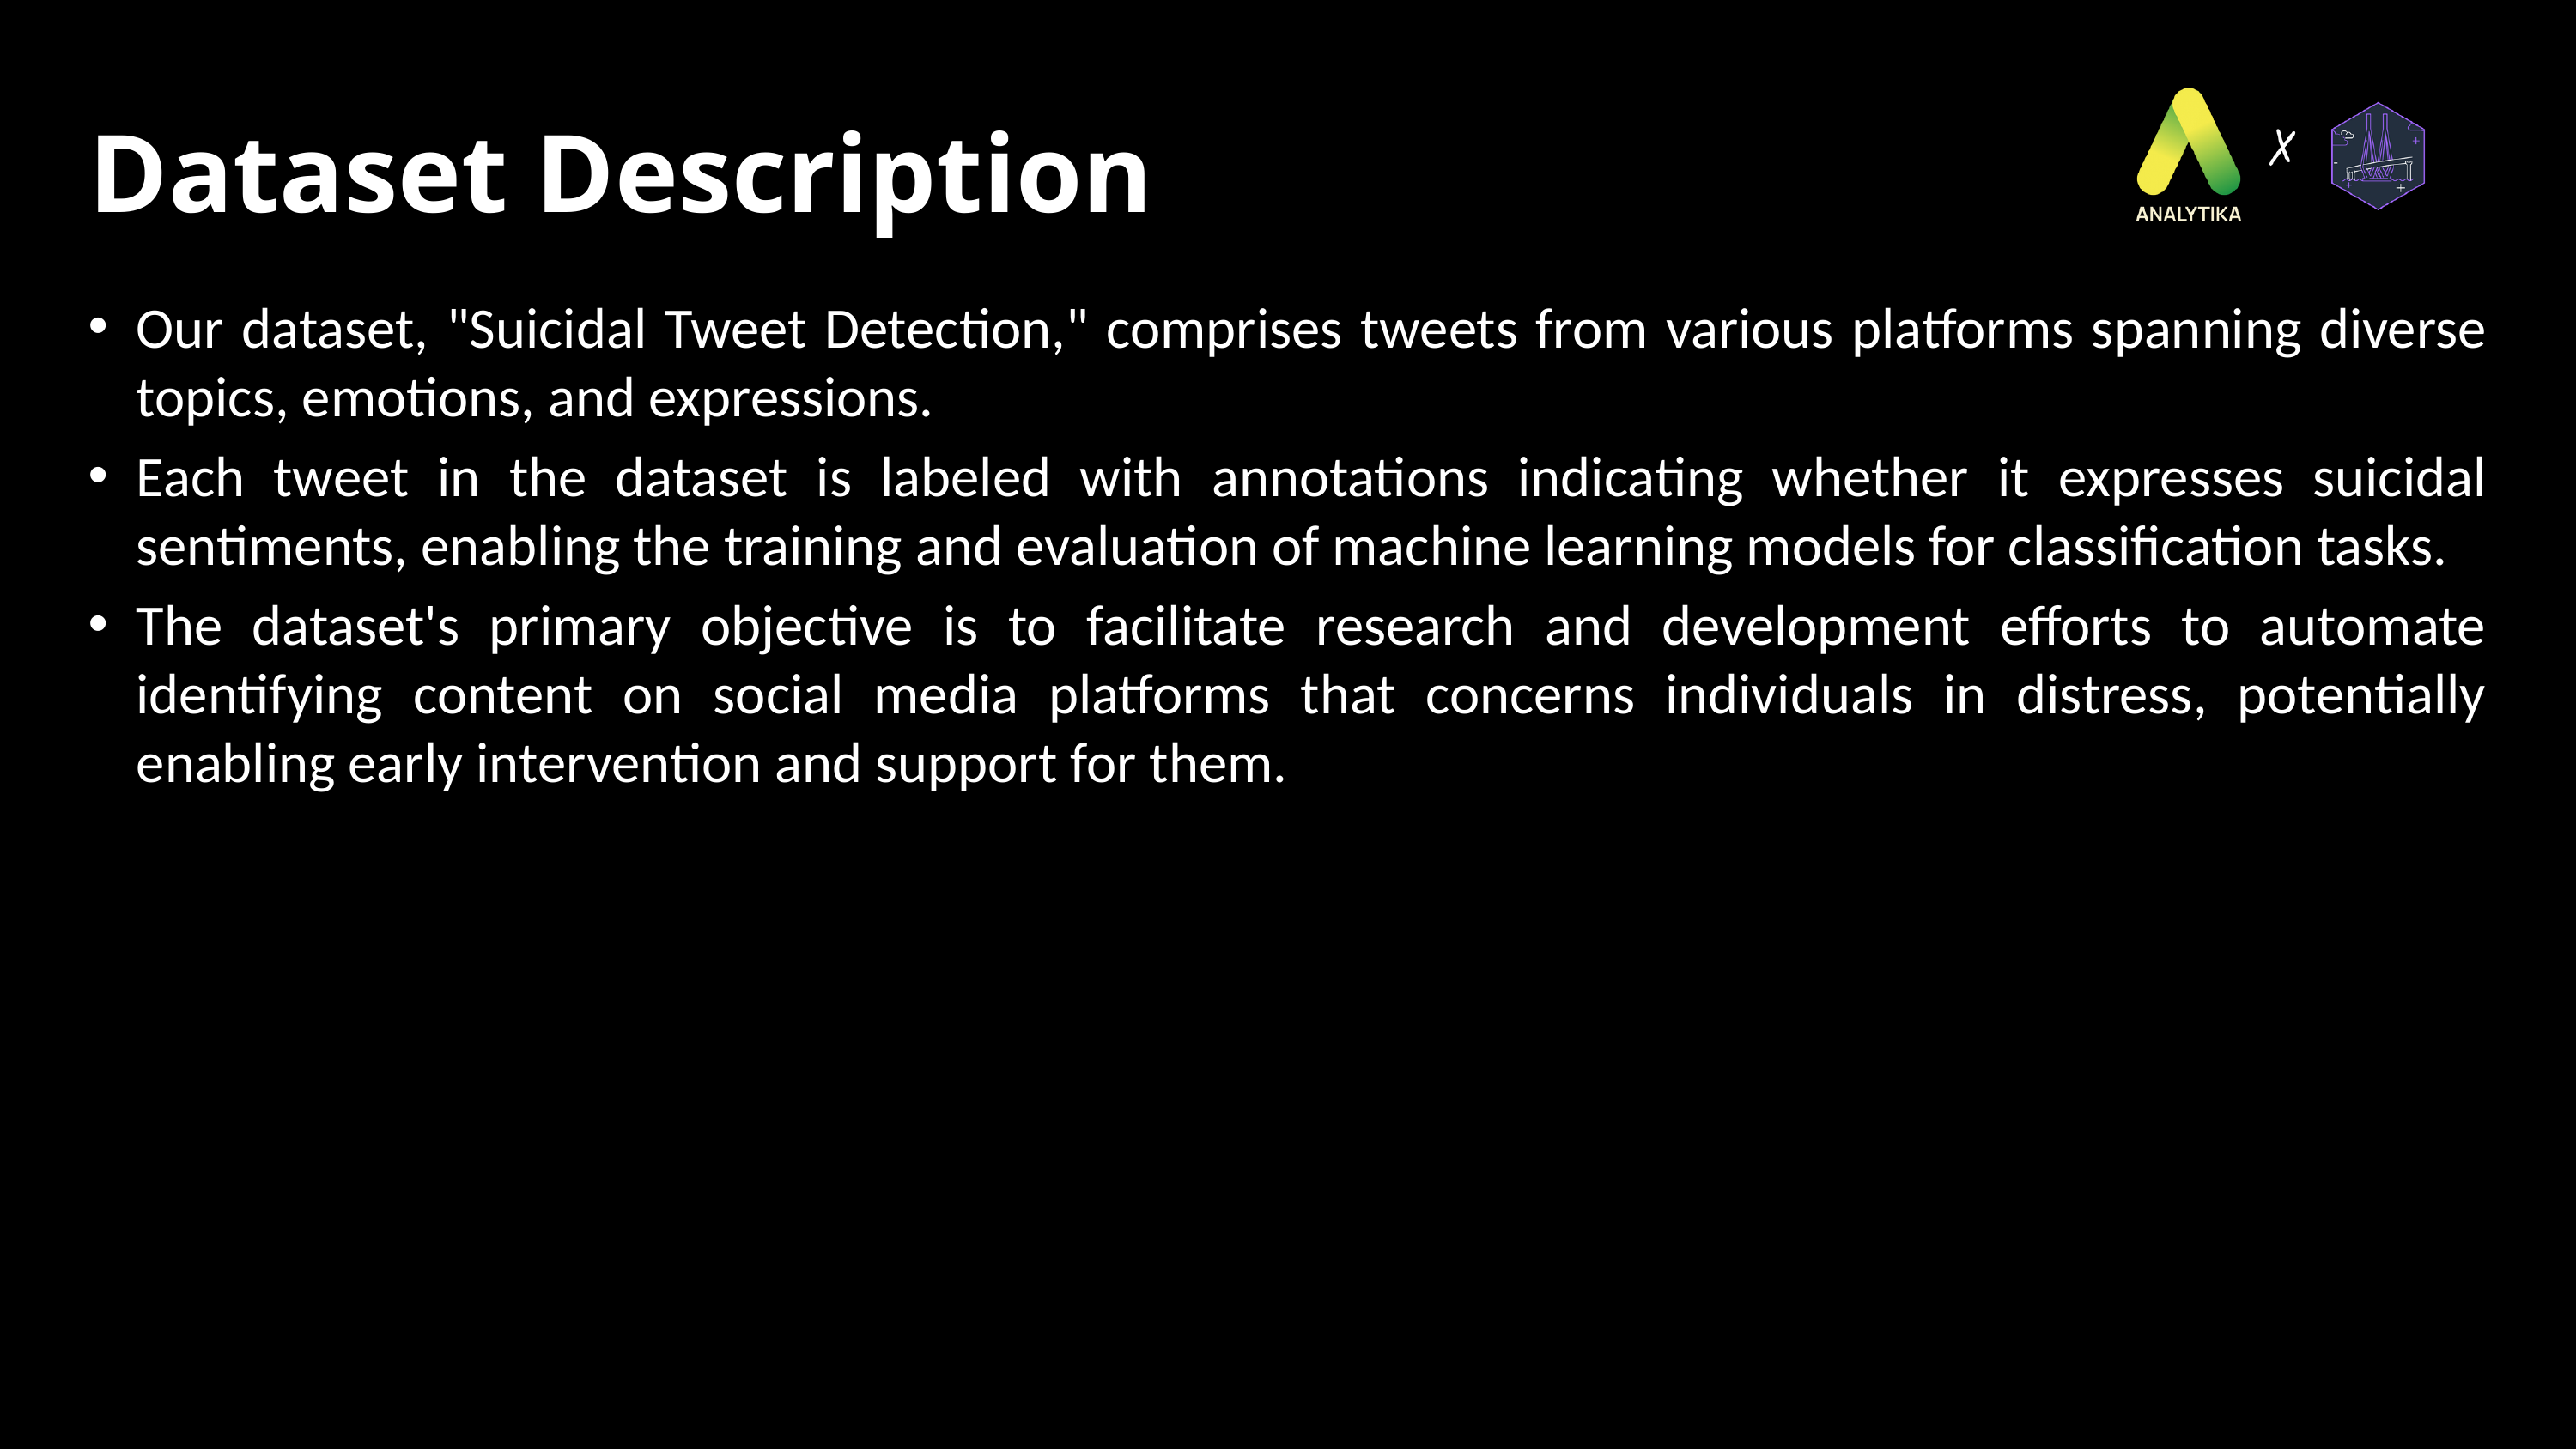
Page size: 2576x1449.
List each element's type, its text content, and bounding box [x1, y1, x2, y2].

text_box Dataset Description [88, 88, 2118, 234]
list Our dataset, "Suicidal Tweet Detection," comprises tweets from various platforms spanning diverse topics, emotions, and expressions. Each tweet in the dataset is labeled with annotations indicating whether it expresses suicidal sentiments, enabling the training and evaluation of machine learning models for classification tasks. The dataset's primary objective is to facilitate research and development efforts to automate identifying content on social media platforms that concerns individuals in distress, potentially enabling early intervention and support for them. [75, 284, 2501, 1379]
text_box [2117, 82, 2432, 236]
